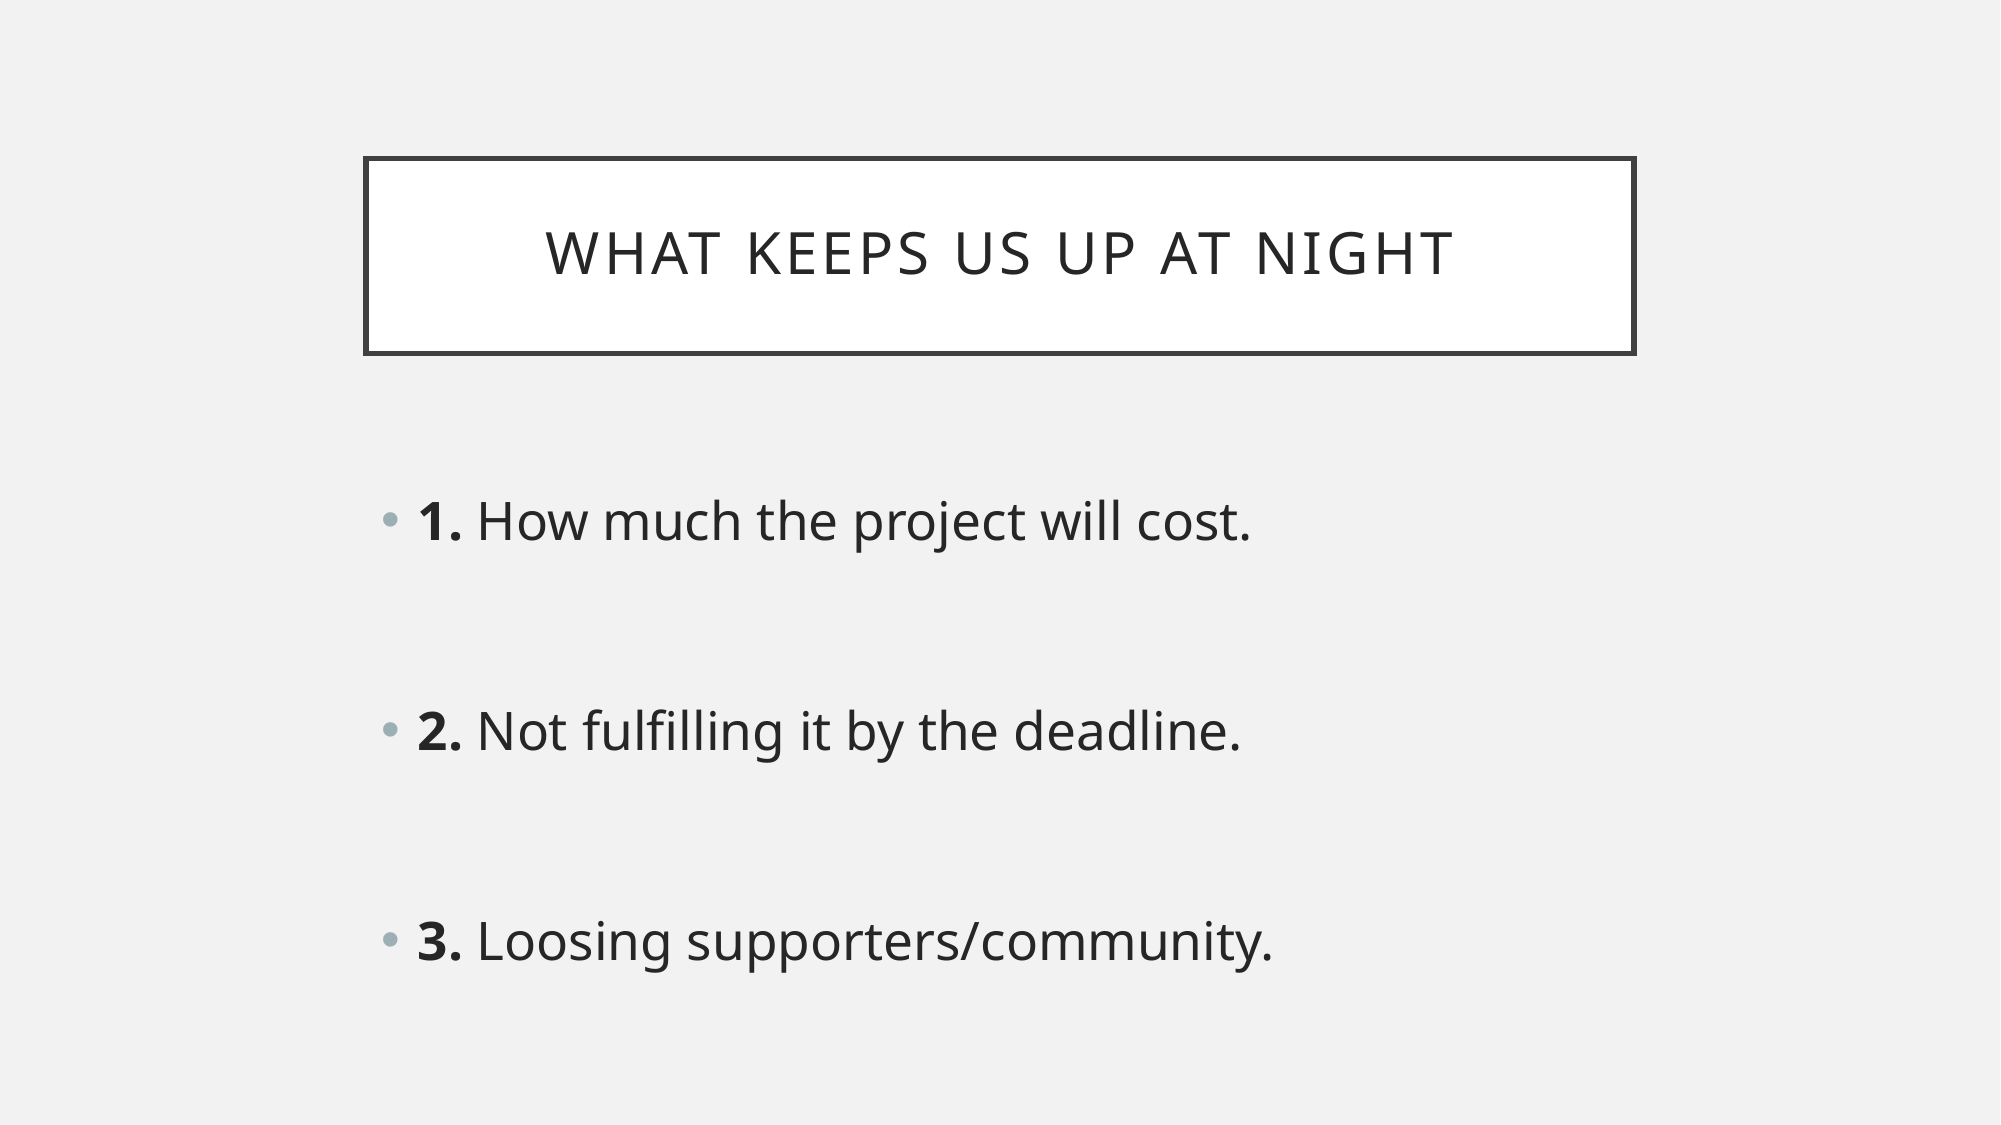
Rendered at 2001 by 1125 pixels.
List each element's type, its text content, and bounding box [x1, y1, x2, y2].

title What keeps us up at night [363, 156, 1637, 356]
list 1. How much the project will cost. 2. Not fulfilling it by the deadline. 3. Loosing supporters/community. [366, 353, 1634, 980]
